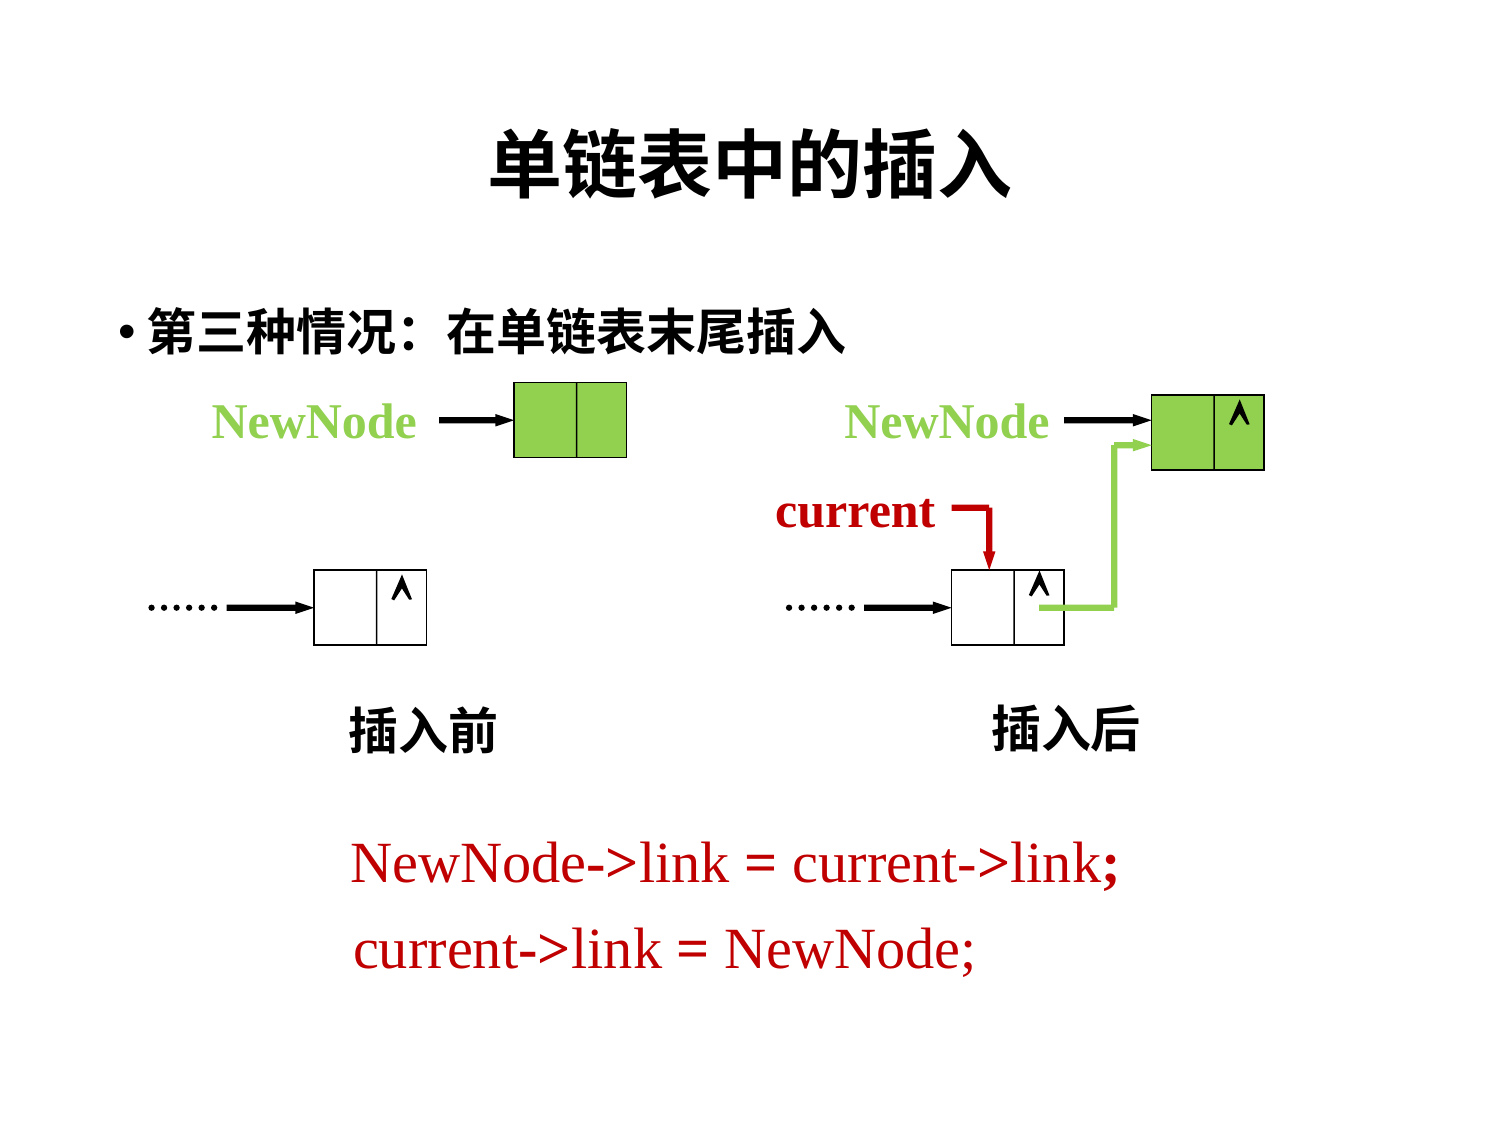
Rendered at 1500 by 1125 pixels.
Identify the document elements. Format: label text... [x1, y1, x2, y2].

text_box [226, 603, 315, 612]
text_box [1065, 416, 1152, 425]
text_box  [1014, 555, 1064, 640]
text_box [577, 382, 627, 458]
text_box [985, 508, 994, 571]
text_box NewNode->link = current->link; [335, 817, 1151, 902]
title 单链表中的插入 [103, 59, 1397, 278]
text_box [1115, 441, 1152, 450]
text_box  [1214, 384, 1264, 470]
text_box current->link = NewNode; [338, 902, 992, 988]
text_box 插入后 [976, 690, 1156, 766]
text_box 插入前 [333, 691, 514, 767]
text_box [1015, 608, 1065, 646]
text_box [439, 416, 515, 425]
text_box [314, 570, 376, 646]
text_box  [376, 559, 426, 645]
text_box current [760, 470, 951, 545]
text_box NewNode [196, 381, 432, 456]
text_box [864, 603, 952, 612]
text_box [514, 382, 576, 458]
text_box NewNode [829, 381, 1065, 456]
text_box [951, 570, 1014, 646]
list 第三种情况：在单链表末尾插入 [103, 299, 1397, 1014]
text_box [1151, 395, 1214, 471]
